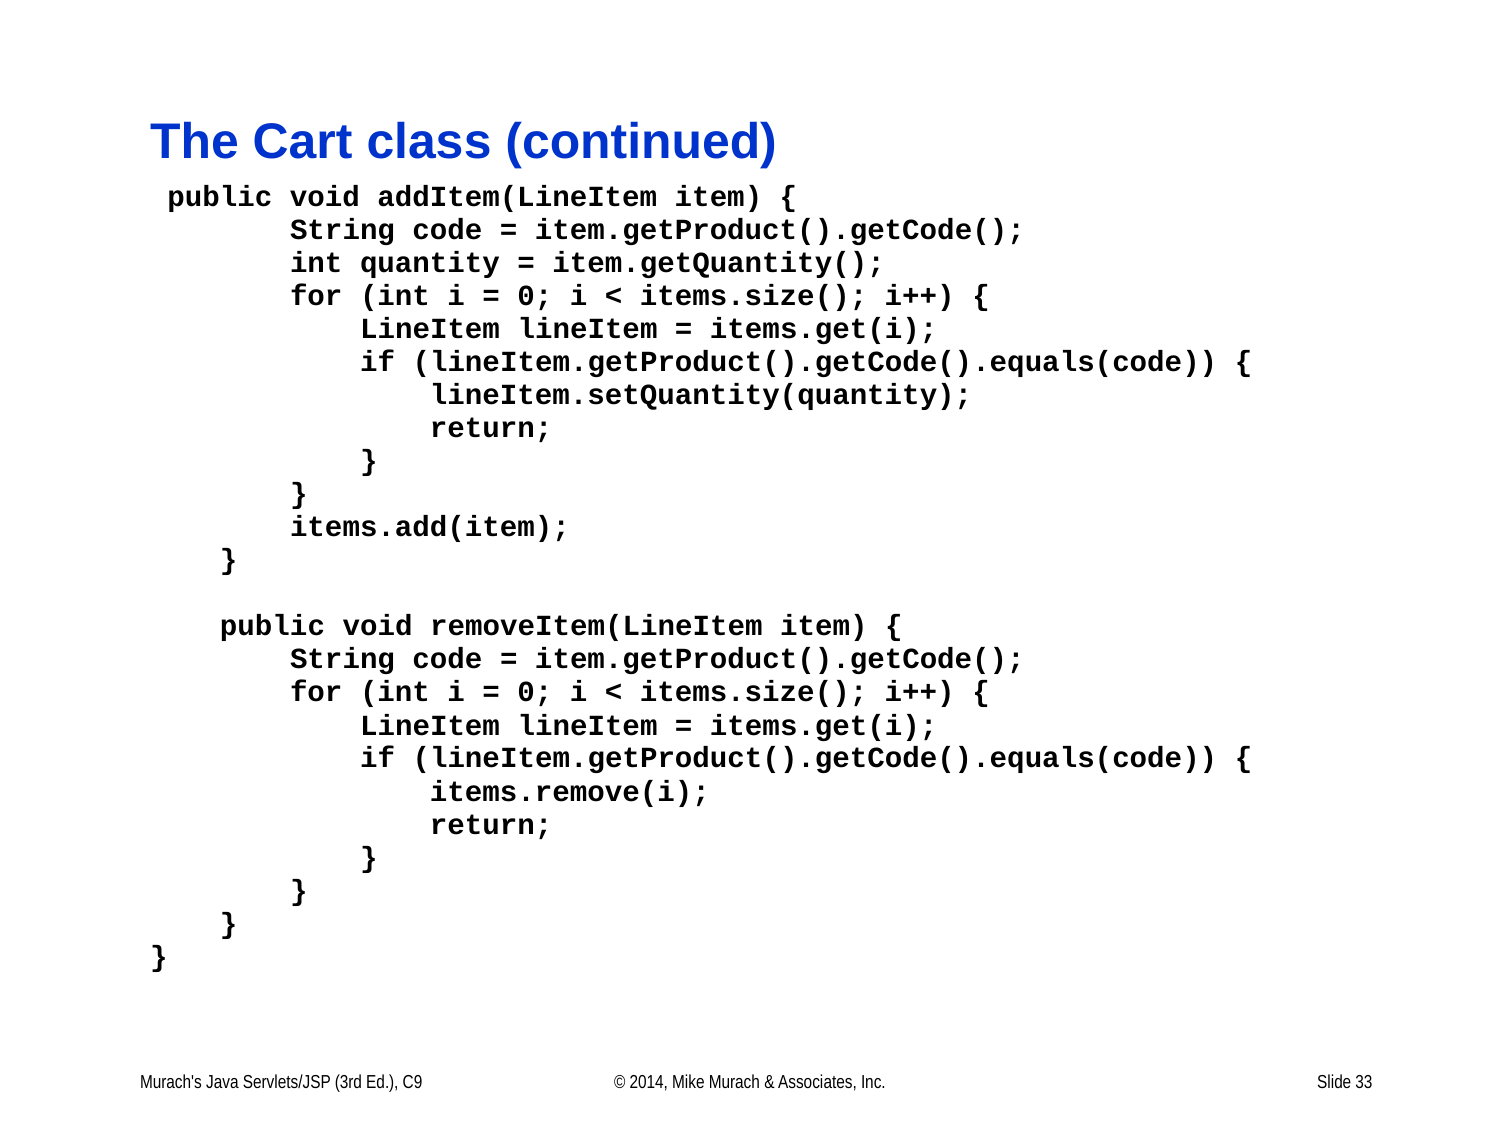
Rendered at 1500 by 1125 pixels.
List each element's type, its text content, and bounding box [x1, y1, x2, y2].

slide_number Murach's Java Servlets/JSP (3rd Ed.), C9 [125, 1025, 450, 1100]
slide_number Slide 33 [1074, 1025, 1388, 1100]
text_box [149, 181, 1348, 1013]
footer © 2014, Mike Murach & Associates, Inc. [474, 1025, 1025, 1100]
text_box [149, 112, 1348, 181]
